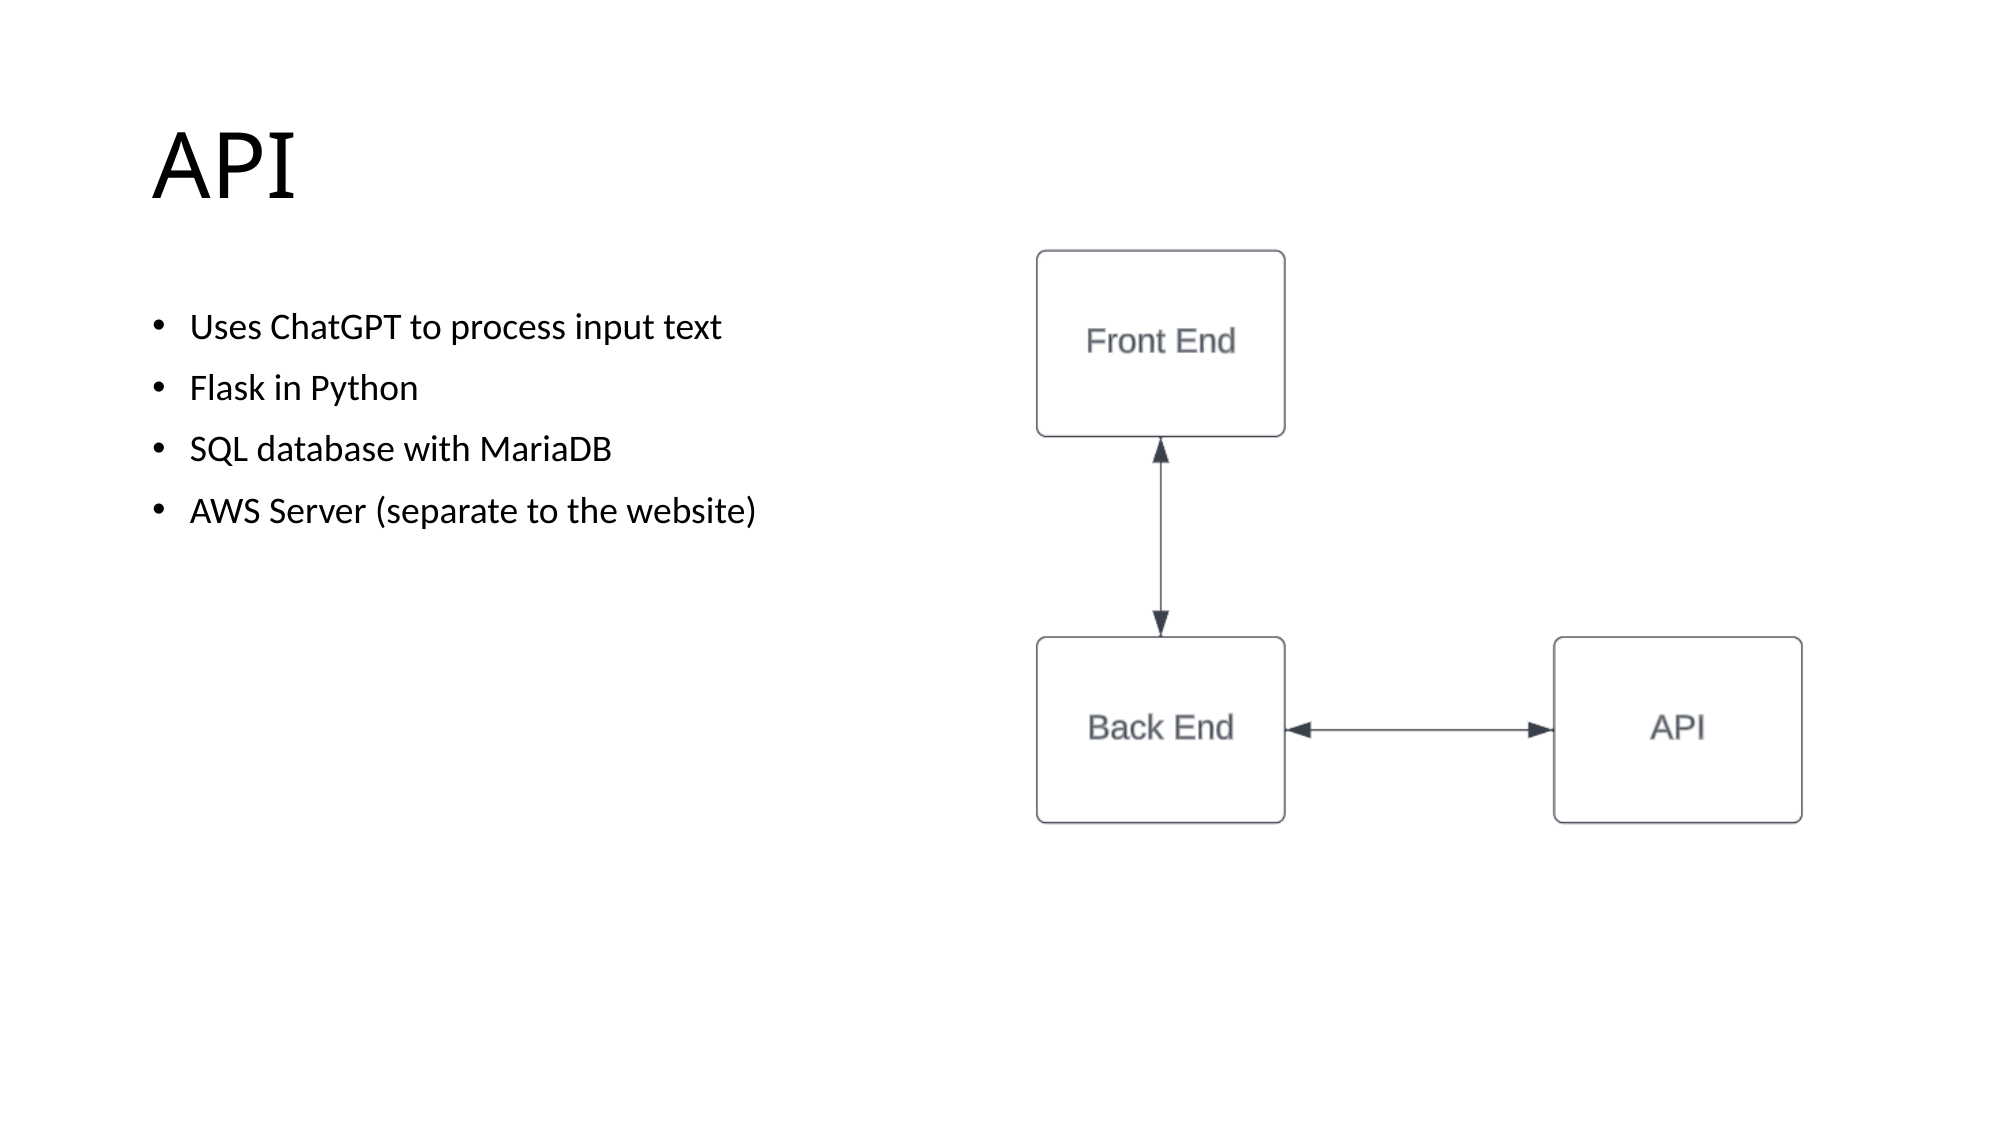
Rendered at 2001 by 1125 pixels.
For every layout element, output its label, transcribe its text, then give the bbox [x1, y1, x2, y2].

picture [902, 195, 1863, 930]
list Uses ChatGPT to process input text Flask in Python SQL database with MariaDB AWS Server (separate to the website) [137, 299, 1863, 1014]
title API [137, 59, 1863, 278]
